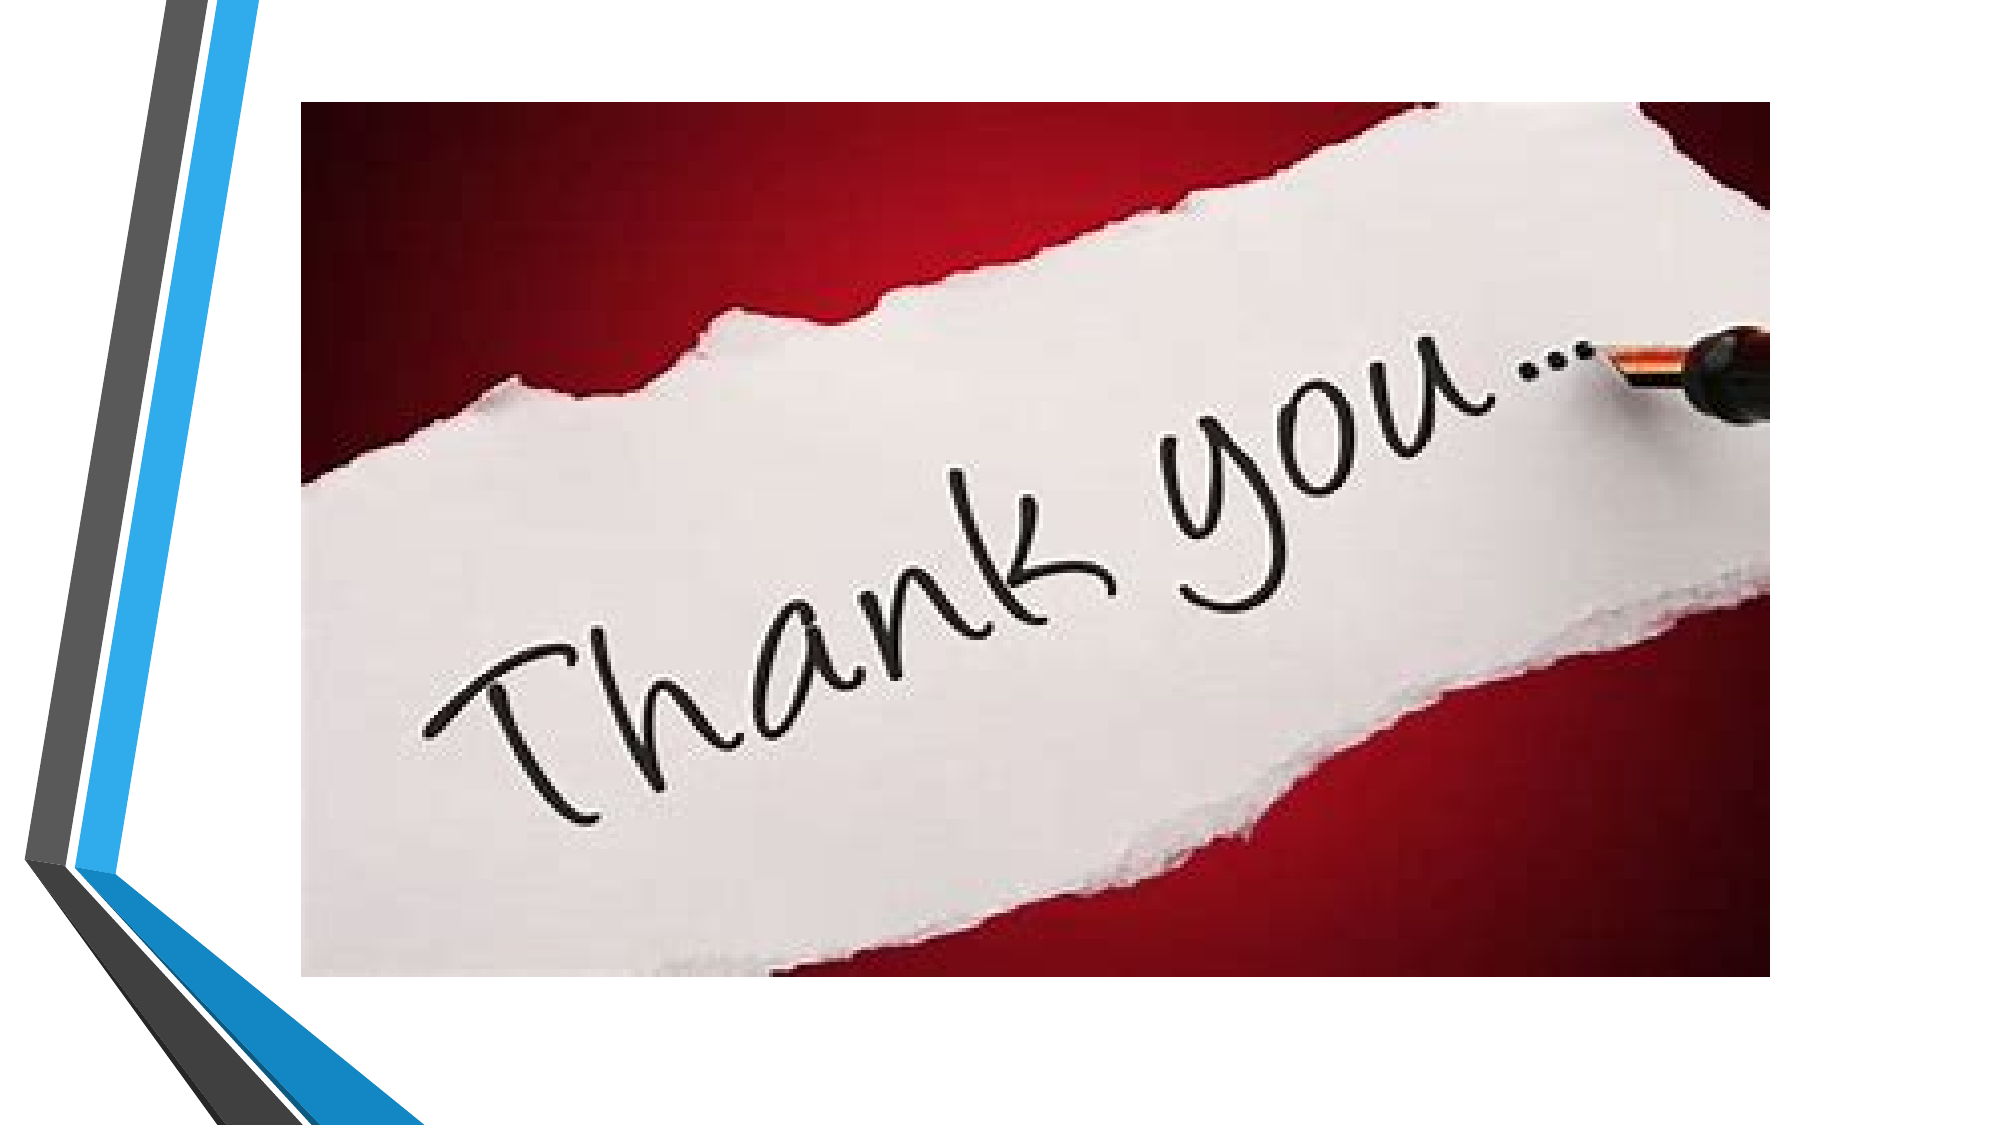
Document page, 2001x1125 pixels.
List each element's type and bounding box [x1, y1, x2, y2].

picture [301, 102, 1770, 977]
